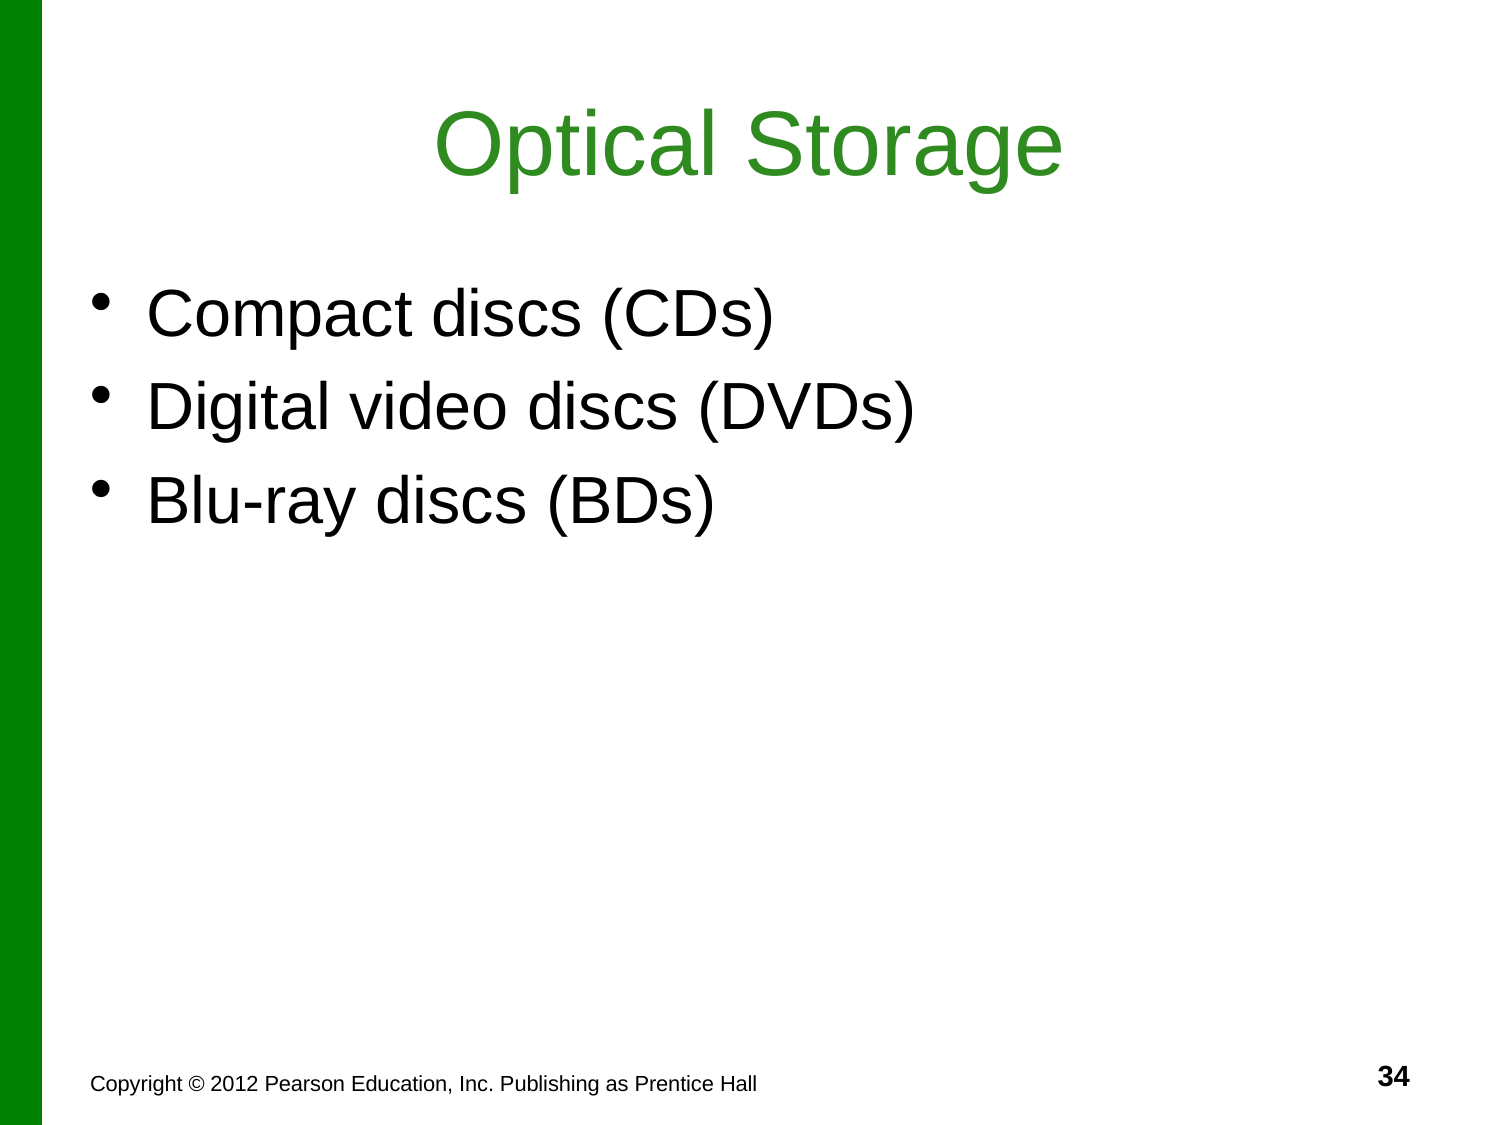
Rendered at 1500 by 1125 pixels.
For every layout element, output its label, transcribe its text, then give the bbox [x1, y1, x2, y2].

slide_number 34 [1074, 1049, 1426, 1103]
title Optical Storage [74, 44, 1426, 234]
list Compact discs (CDs) Digital video discs (DVDs) Blu-ray discs (BDs) [74, 261, 1426, 1006]
slide_number Copyright © 2012 Pearson Education, Inc. Publishing as Prentice Hall [74, 1062, 826, 1088]
